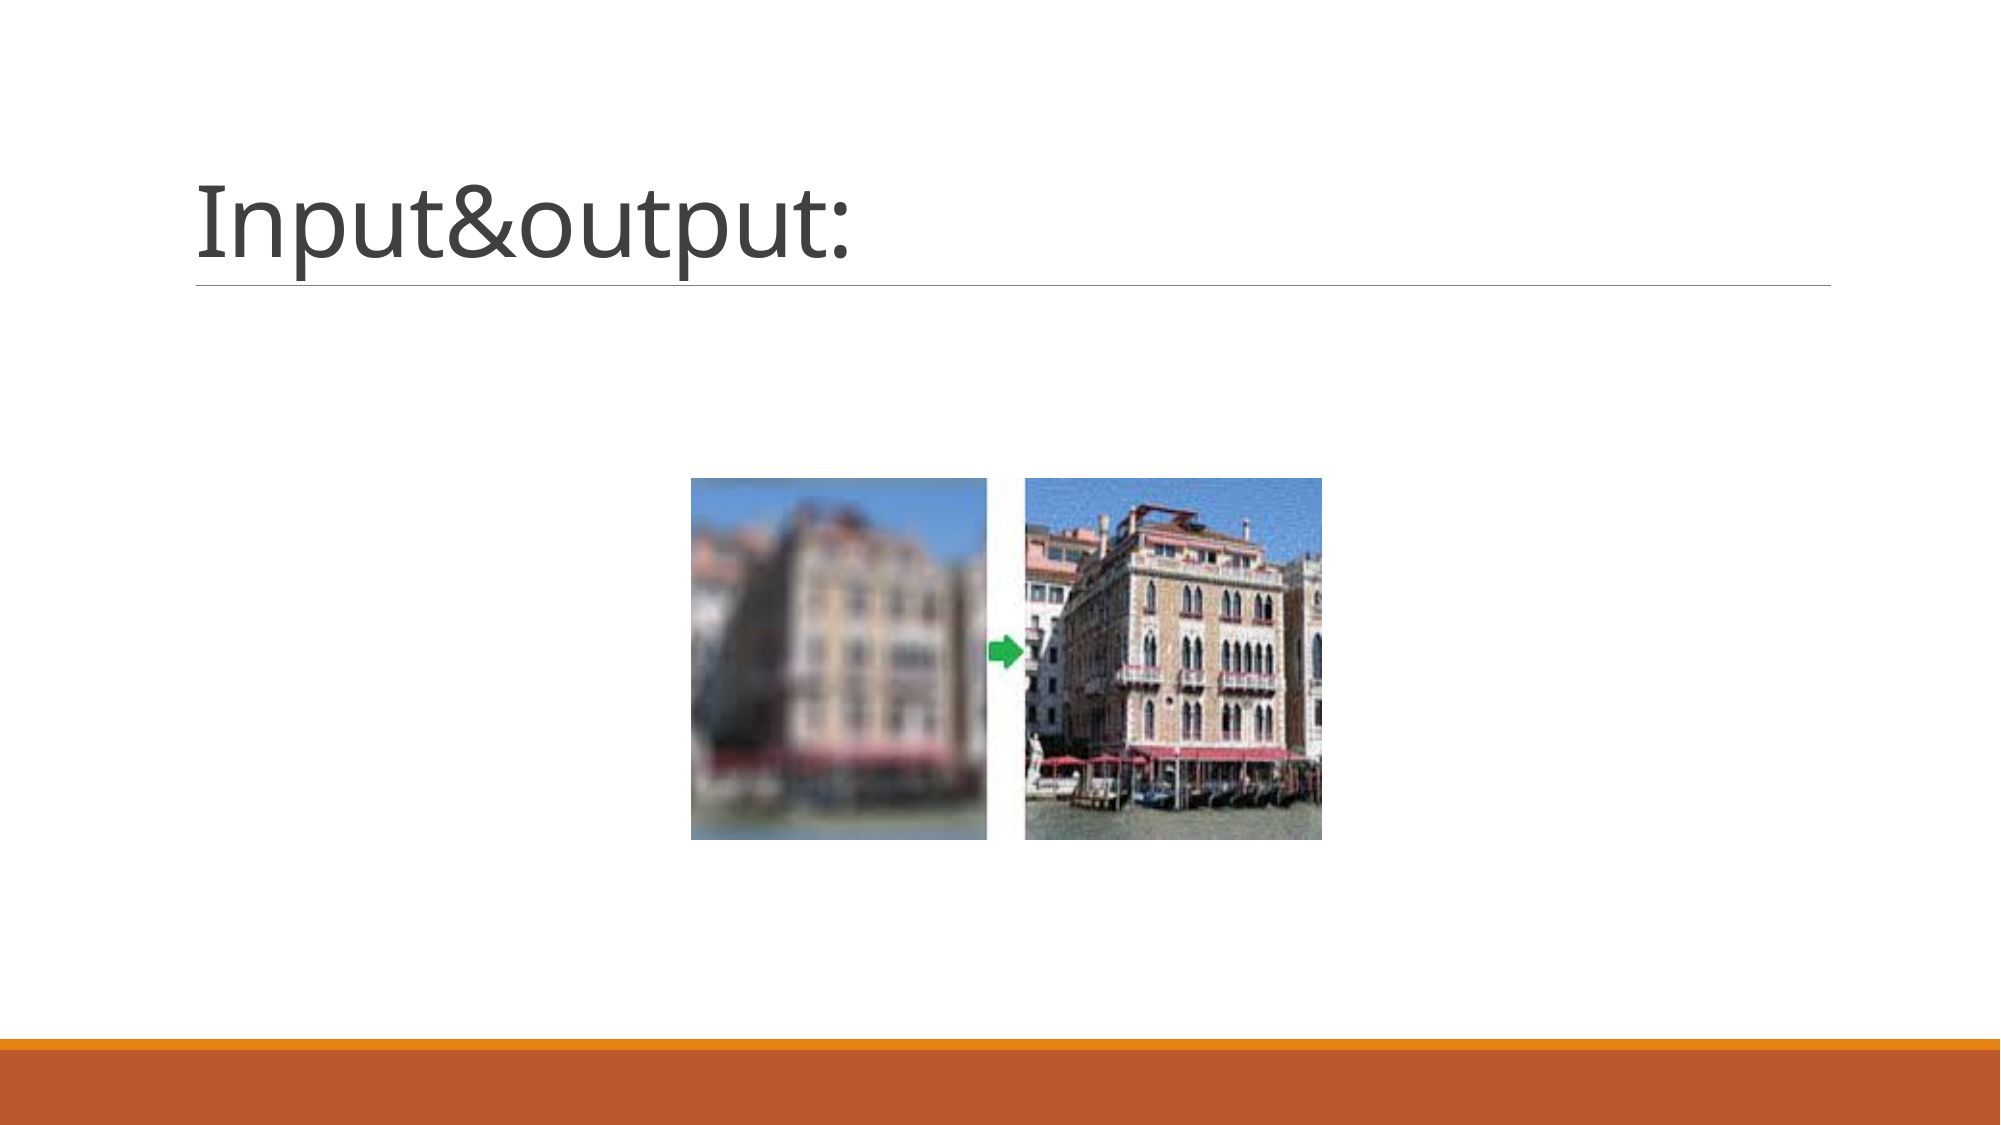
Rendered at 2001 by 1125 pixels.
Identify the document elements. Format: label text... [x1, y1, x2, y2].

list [690, 477, 1323, 841]
title Input&output: [180, 47, 1830, 285]
